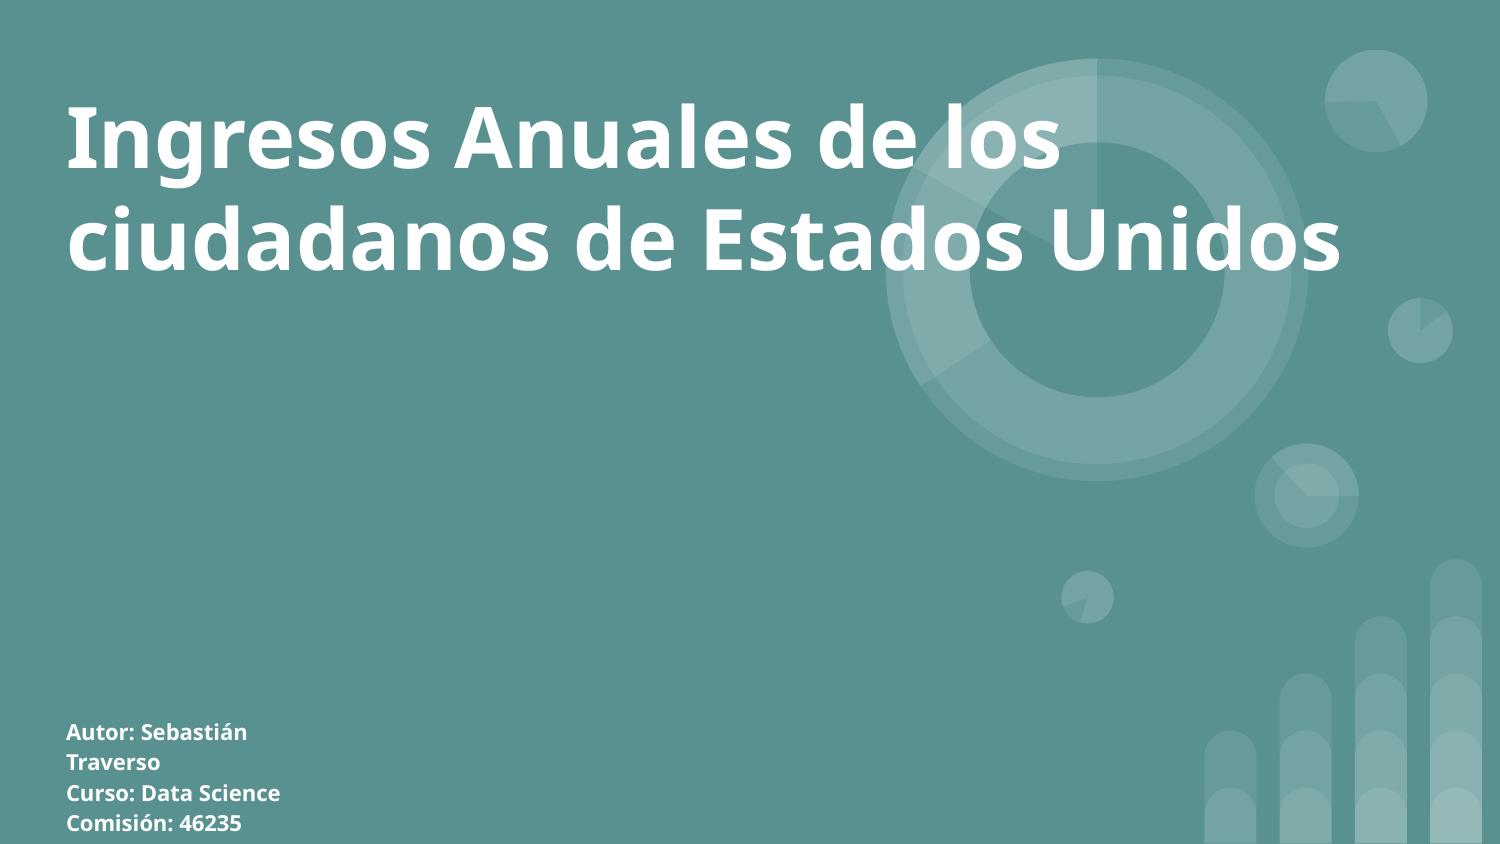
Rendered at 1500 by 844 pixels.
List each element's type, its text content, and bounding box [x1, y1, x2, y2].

subtitle Autor: Sebastián Traverso Curso: Data Science Comisión: 46235 [51, 699, 363, 823]
title Ingresos Anuales de los ciudadanos de Estados Unidos [51, 68, 1449, 356]
